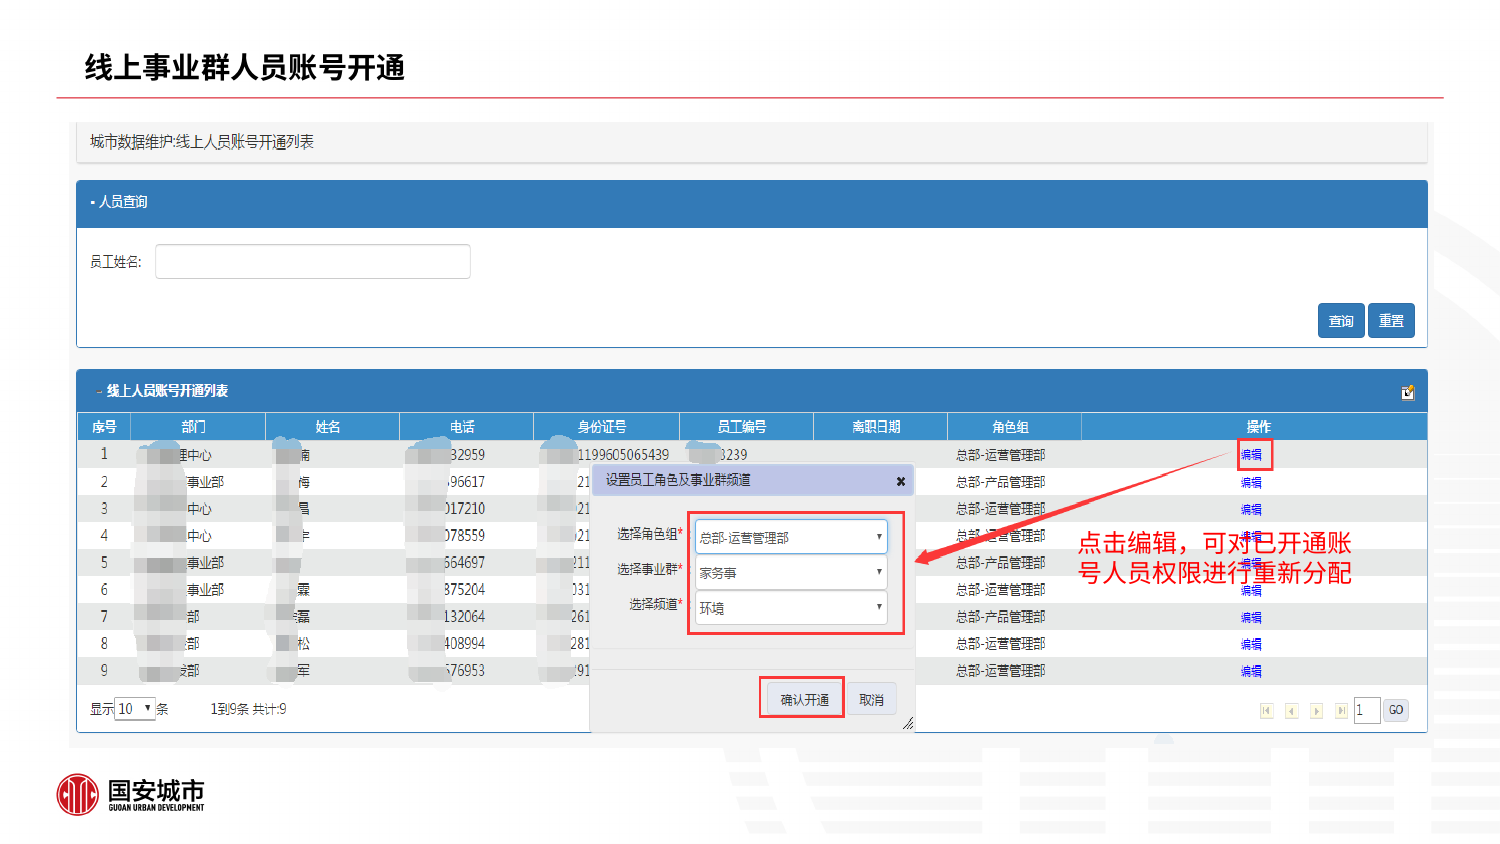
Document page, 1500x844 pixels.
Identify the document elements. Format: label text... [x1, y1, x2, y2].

title 线上事业群人员账号开通 [69, 32, 1319, 101]
picture [0, 0, 1500, 844]
